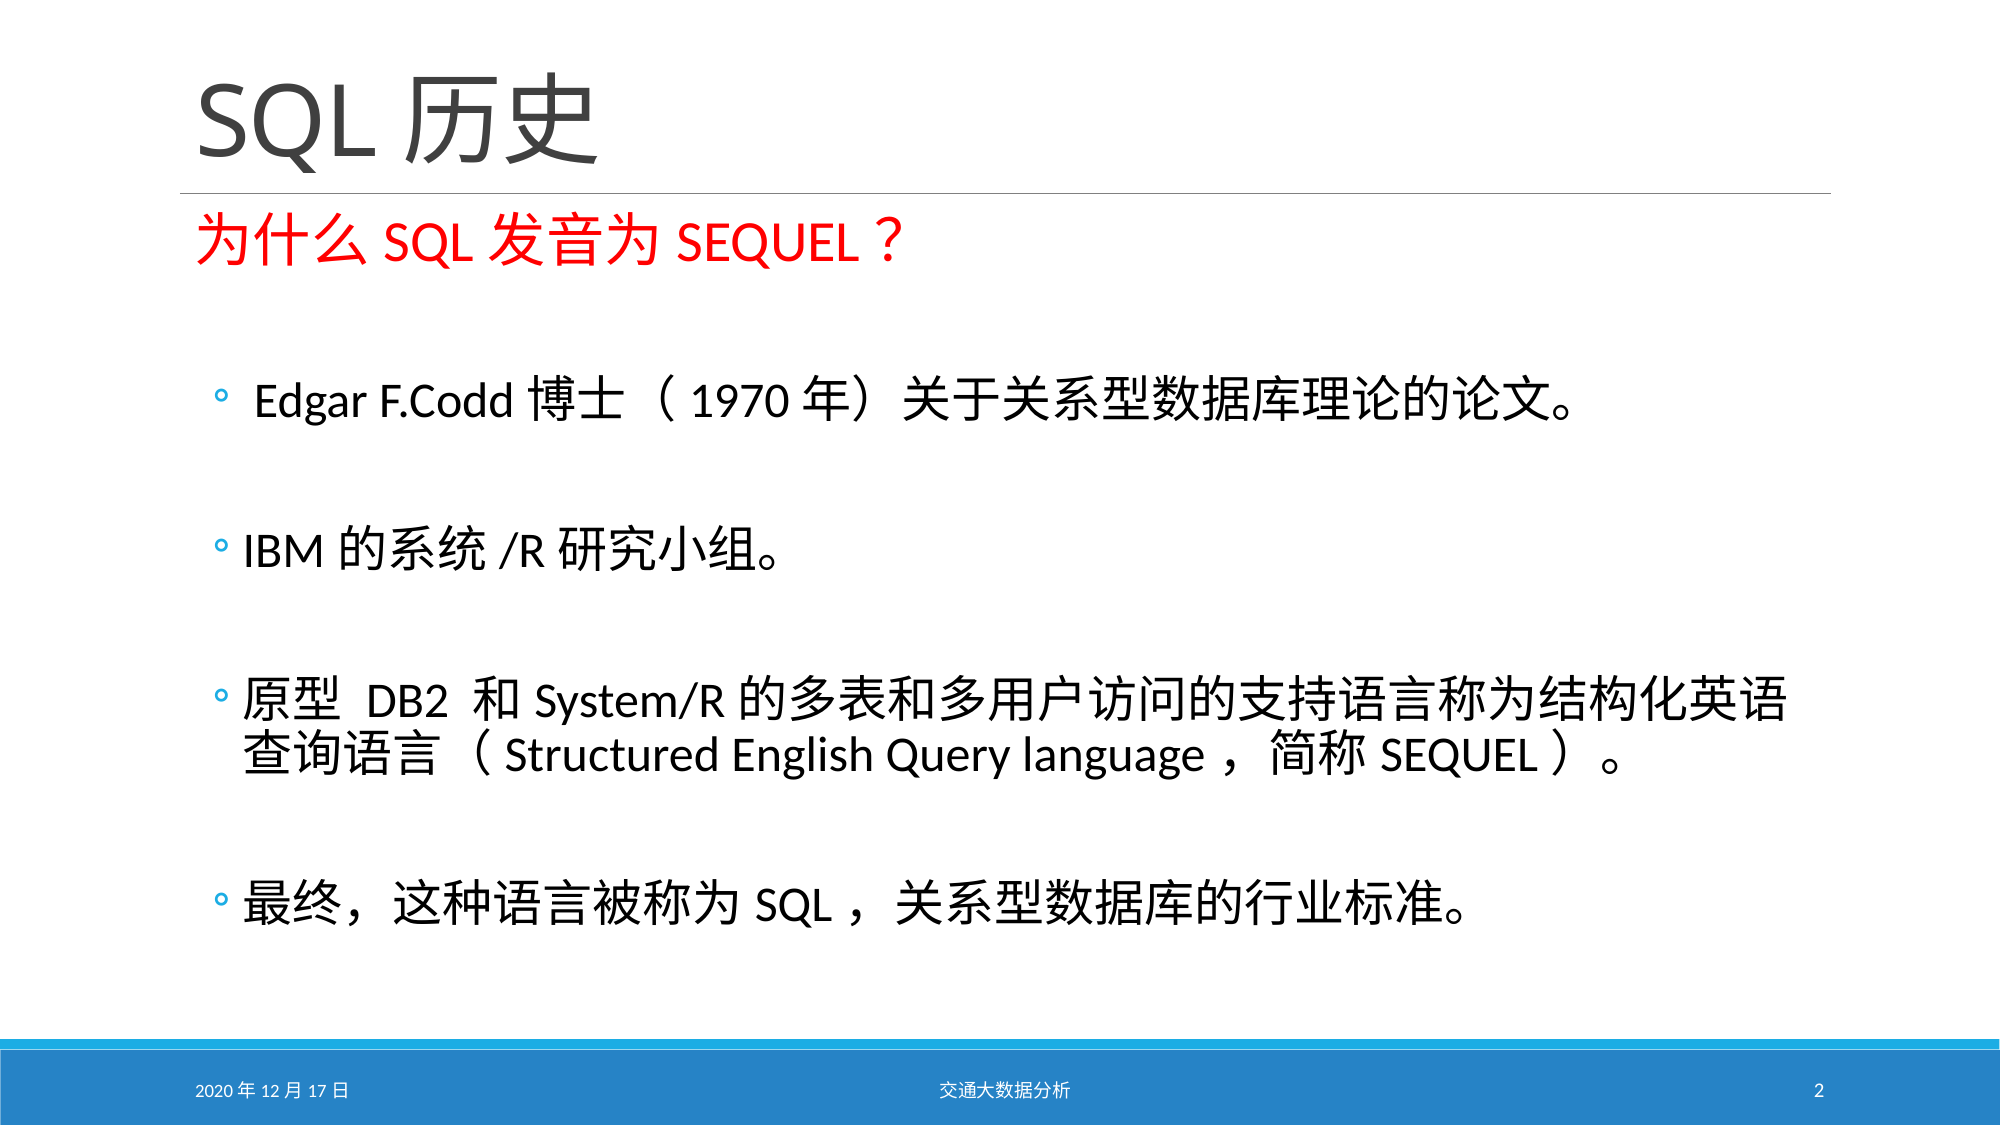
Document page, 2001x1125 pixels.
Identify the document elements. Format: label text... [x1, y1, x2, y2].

title SQL历史 [179, 20, 1830, 185]
footer 交通大数据分析 [609, 1059, 1401, 1120]
list 为什么SQL发音为SEQUEL？ Edgar F.Codd博士（1970年）关于关系型数据库理论的论文。 IBM的系统/R研究小组。 原型 DB2 和System/R的多表和多用户访问的支持语言称为结构化英语查询语言（Structured English Query language，简称SEQUEL）。 最终，这种语言被称为SQL，关系型数据库的行业标准。 [179, 203, 1830, 1034]
slide_number 2 [1624, 1059, 1840, 1120]
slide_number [179, 1059, 586, 1120]
